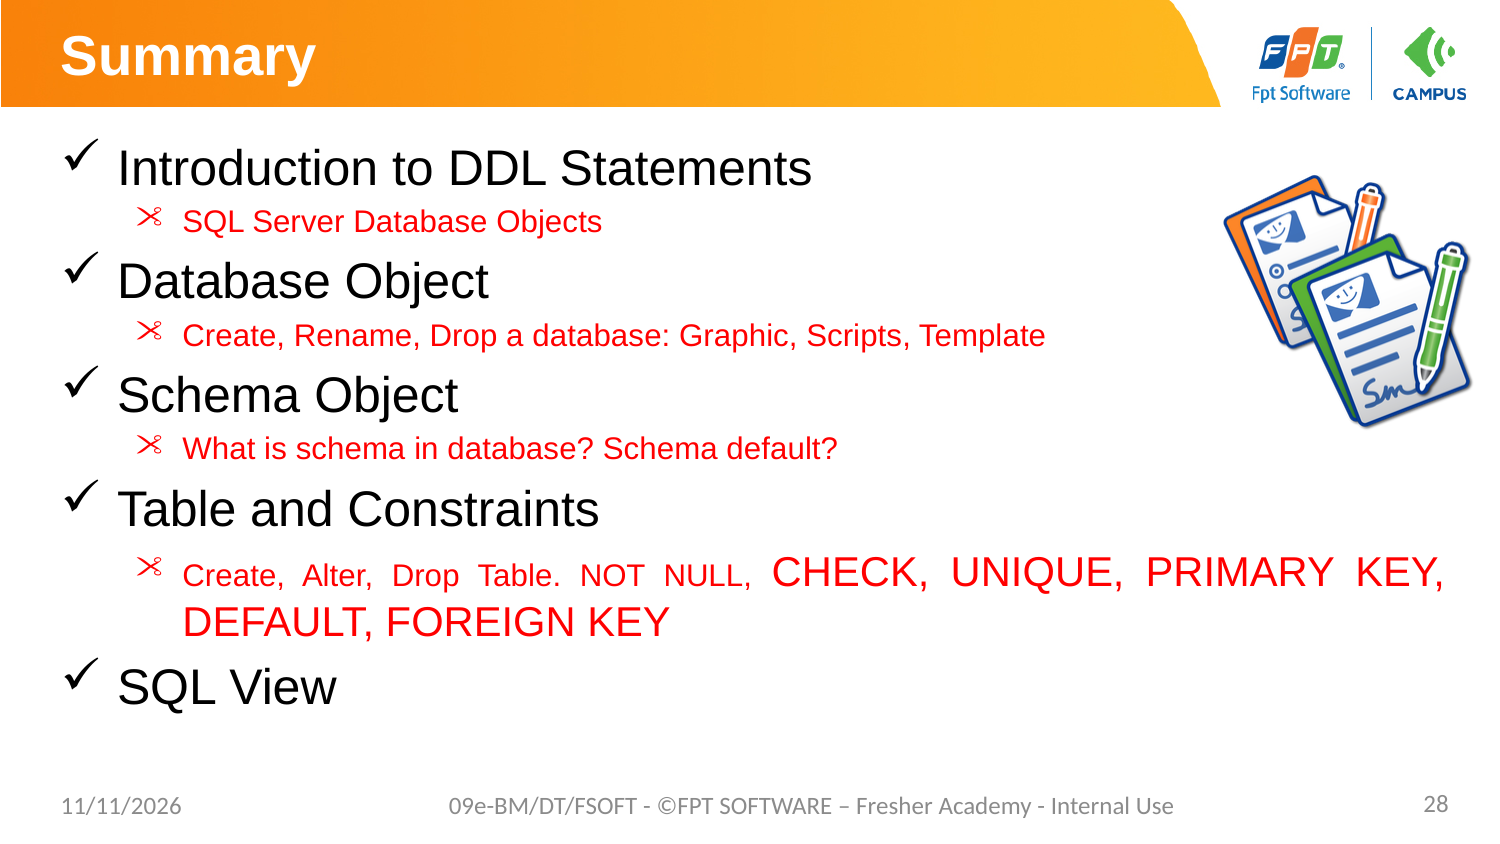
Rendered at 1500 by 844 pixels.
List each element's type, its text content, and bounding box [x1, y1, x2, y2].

list Introduction to DDL Statements SQL Server Database Objects Database Object Create, Rename, Drop a database: Graphic, Scripts, Template Schema Object What is schema in database? Schema default? Table and Constraints Create, Alter, Drop Table. NOT NULL, CHECK, UNIQUE, PRIMARY KEY, DEFAULT, FOREIGN KEY SQL View [45, 127, 1461, 754]
slide_number 28 [1350, 782, 1461, 827]
picture [1, 0, 1499, 844]
footer 09e-BM/DT/FSOFT - ©FPT SOFTWARE – Fresher Academy - Internal Use [289, 782, 1335, 827]
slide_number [45, 782, 270, 827]
title Summary [45, 0, 1176, 106]
